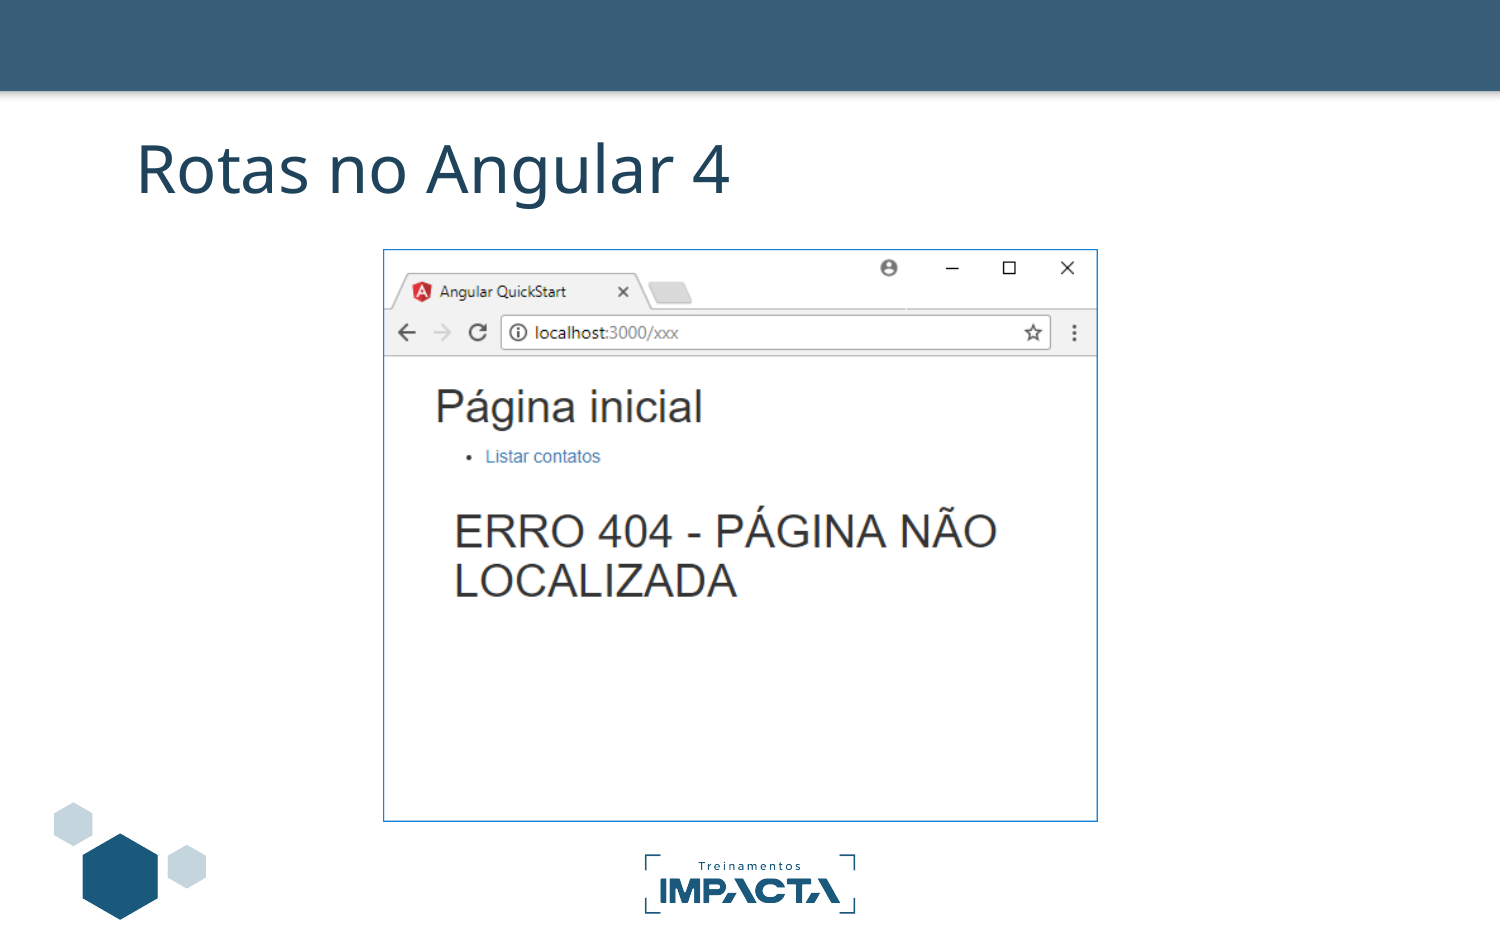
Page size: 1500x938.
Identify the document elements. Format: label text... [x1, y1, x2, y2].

picture [54, 802, 206, 921]
picture [633, 847, 867, 921]
picture [383, 248, 1098, 822]
text_box Rotas no Angular 4 [120, 119, 746, 215]
text_box [0, 0, 1500, 92]
